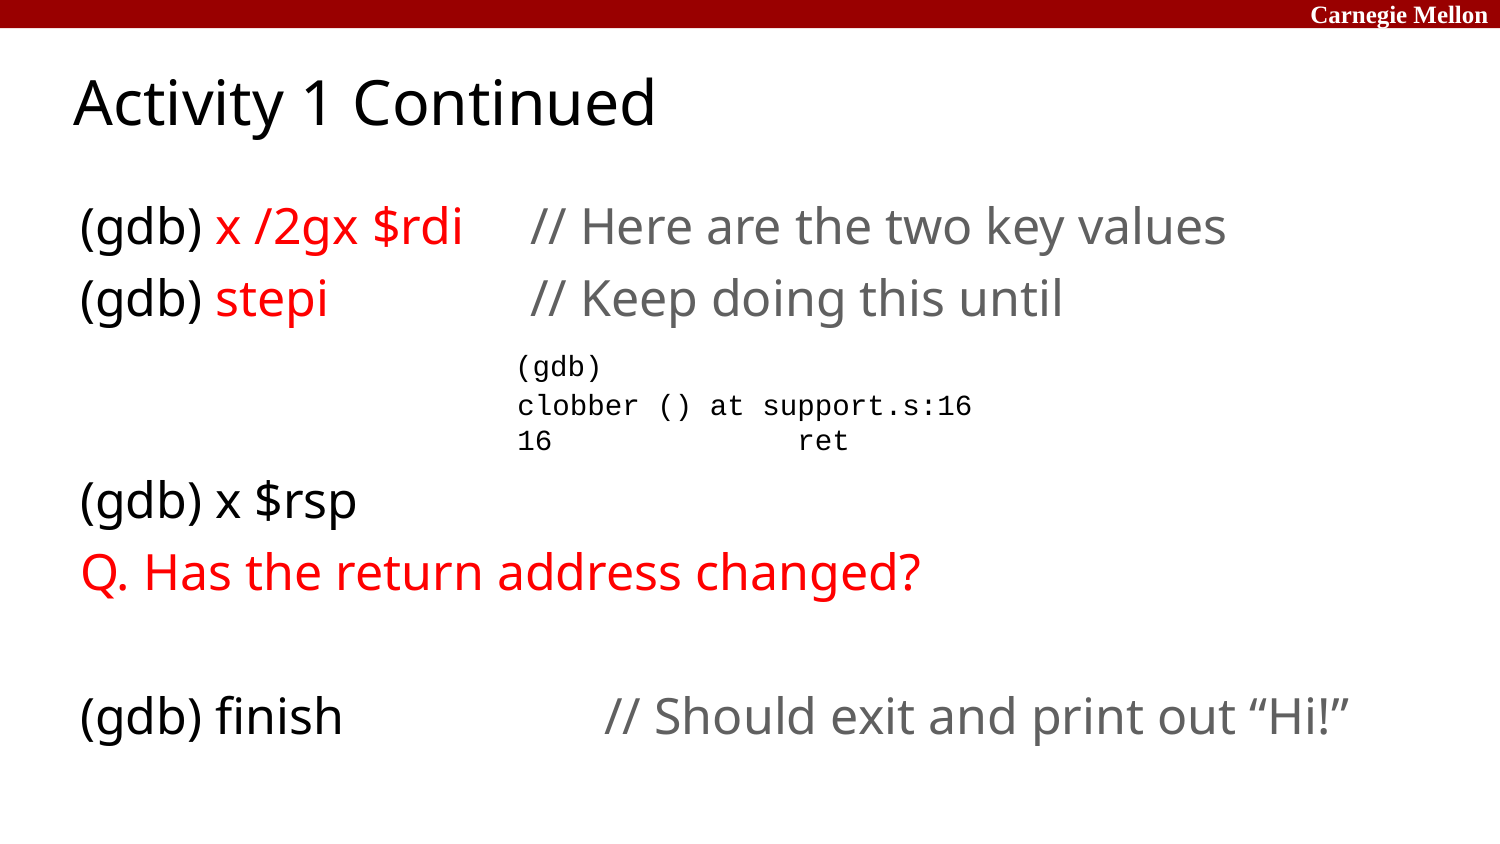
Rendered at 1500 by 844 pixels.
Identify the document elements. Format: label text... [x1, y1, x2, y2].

title Activity 1 Continued [58, 53, 1304, 148]
list (gdb) x /2gx $rdi // Here are the two key values (gdb) stepi // Keep doing this until (gdb) clobber () at support.s:16 16 ret (gdb) x $rsp Q. Has the return address changed? (gdb) finish // Should exit and print out “Hi!” [65, 167, 1500, 780]
